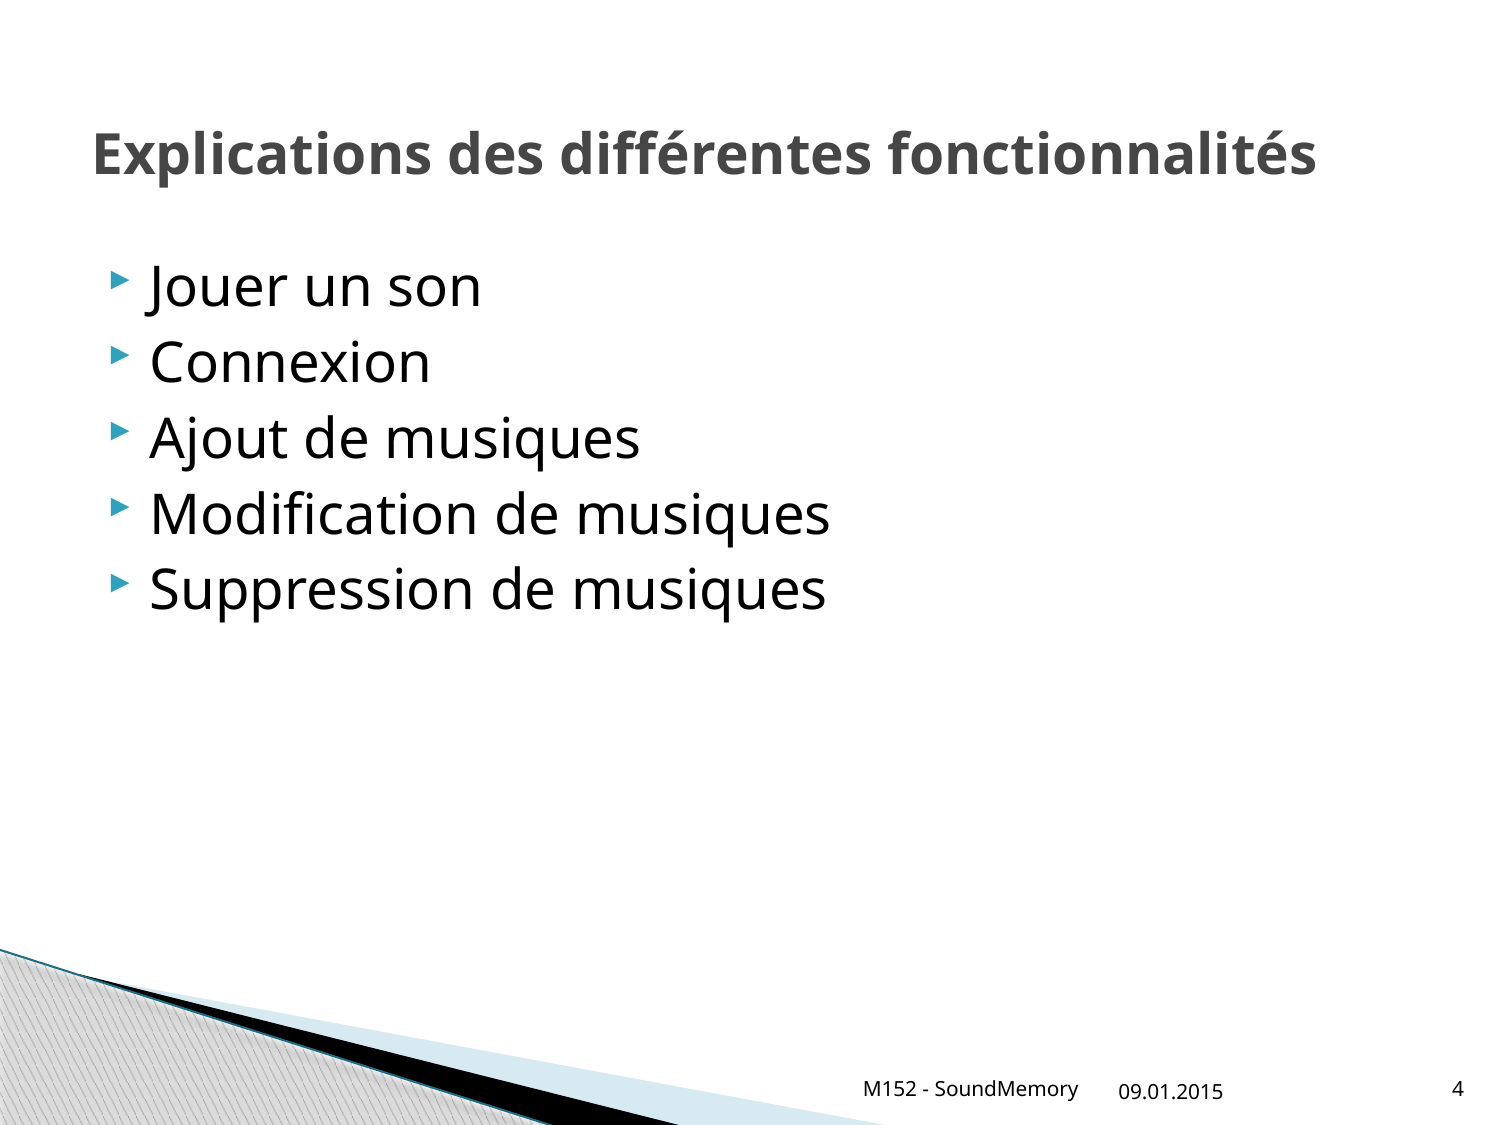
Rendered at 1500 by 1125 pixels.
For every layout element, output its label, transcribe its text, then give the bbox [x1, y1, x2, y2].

footer M152 - SoundMemory [718, 1051, 1105, 1112]
slide_number 4 [1418, 1051, 1479, 1112]
title Explications des différentes fonctionnalités [76, 90, 1427, 278]
list Jouer un son Connexion Ajout de musiques Modification de musiques Suppression de musiques [75, 243, 1425, 986]
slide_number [1105, 1051, 1418, 1112]
